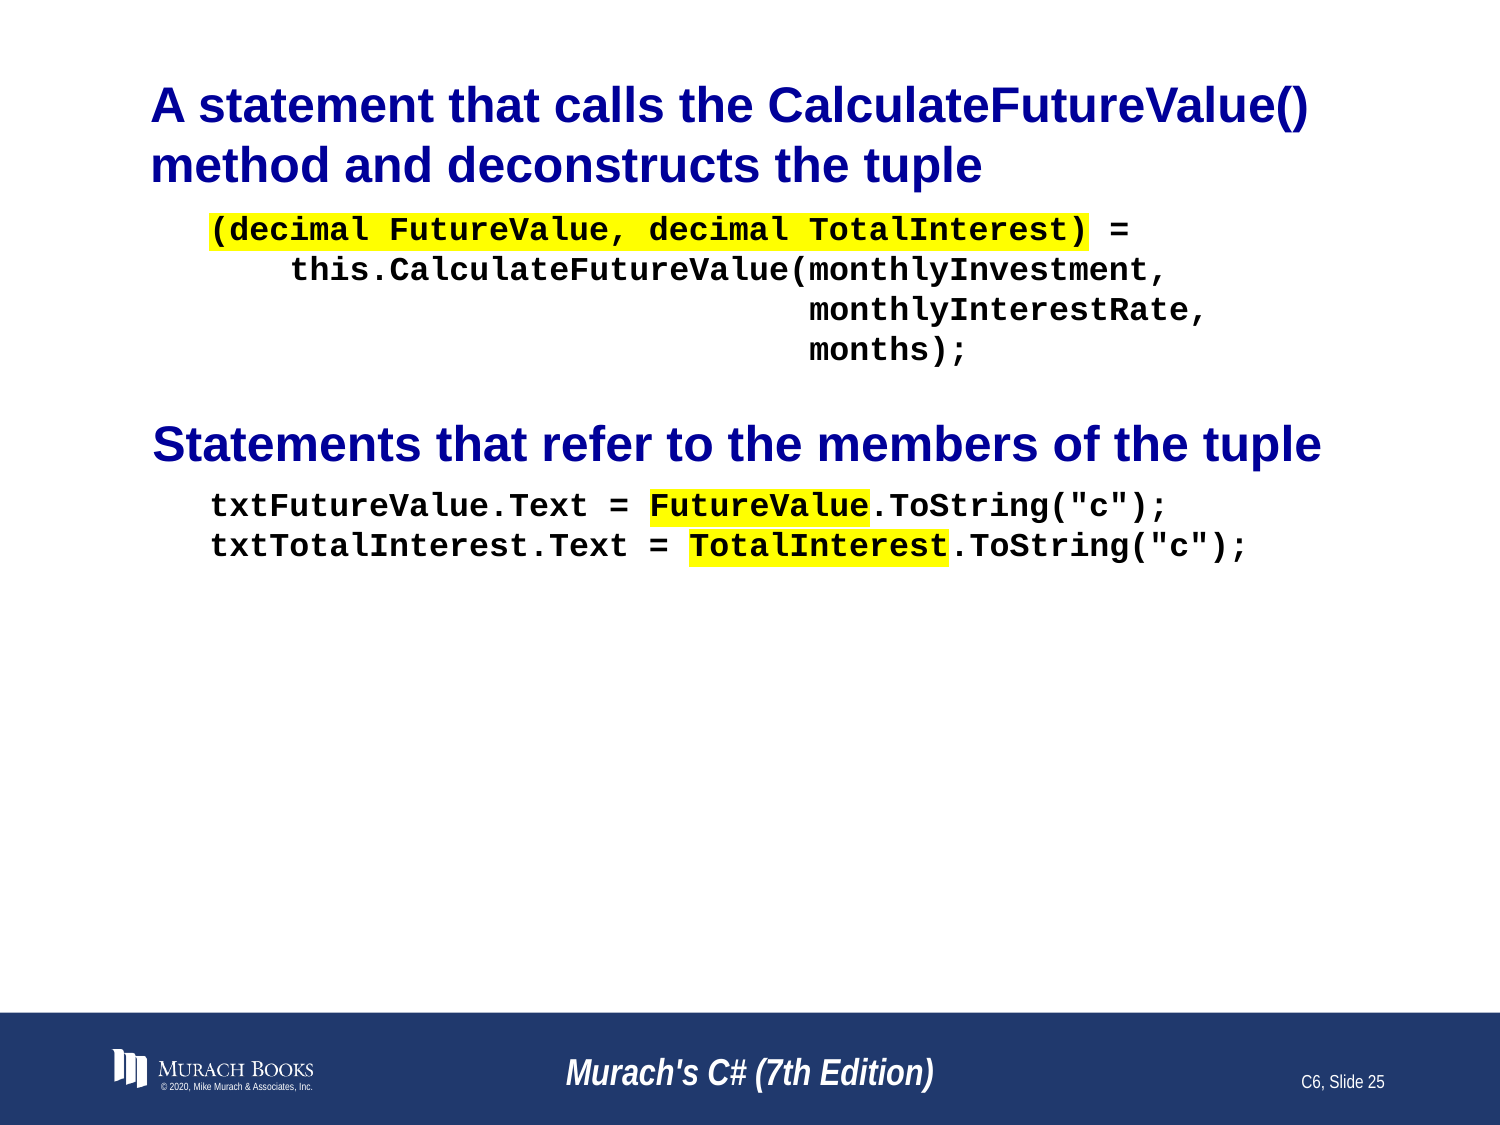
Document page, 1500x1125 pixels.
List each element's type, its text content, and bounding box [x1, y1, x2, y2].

list (decimal FutureValue, decimal TotalInterest) = this.CalculateFutureValue(monthlyInvestment, monthlyInterestRate, months); Statements that refer to the members of the tuple txtFutureValue.Text = FutureValue.ToString("c"); txtTotalInterest.Text = TotalInterest.ToString("c"); [137, 200, 1350, 1000]
slide_number C6, Slide 25 [1087, 1025, 1400, 1100]
slide_number Murach's C# (7th Edition) [463, 1025, 1050, 1100]
title A statement that calls the CalculateFutureValue() method and deconstructs the tuple [150, 72, 1350, 194]
footer © 2020, Mike Murach & Associates, Inc. [12, 1025, 463, 1100]
